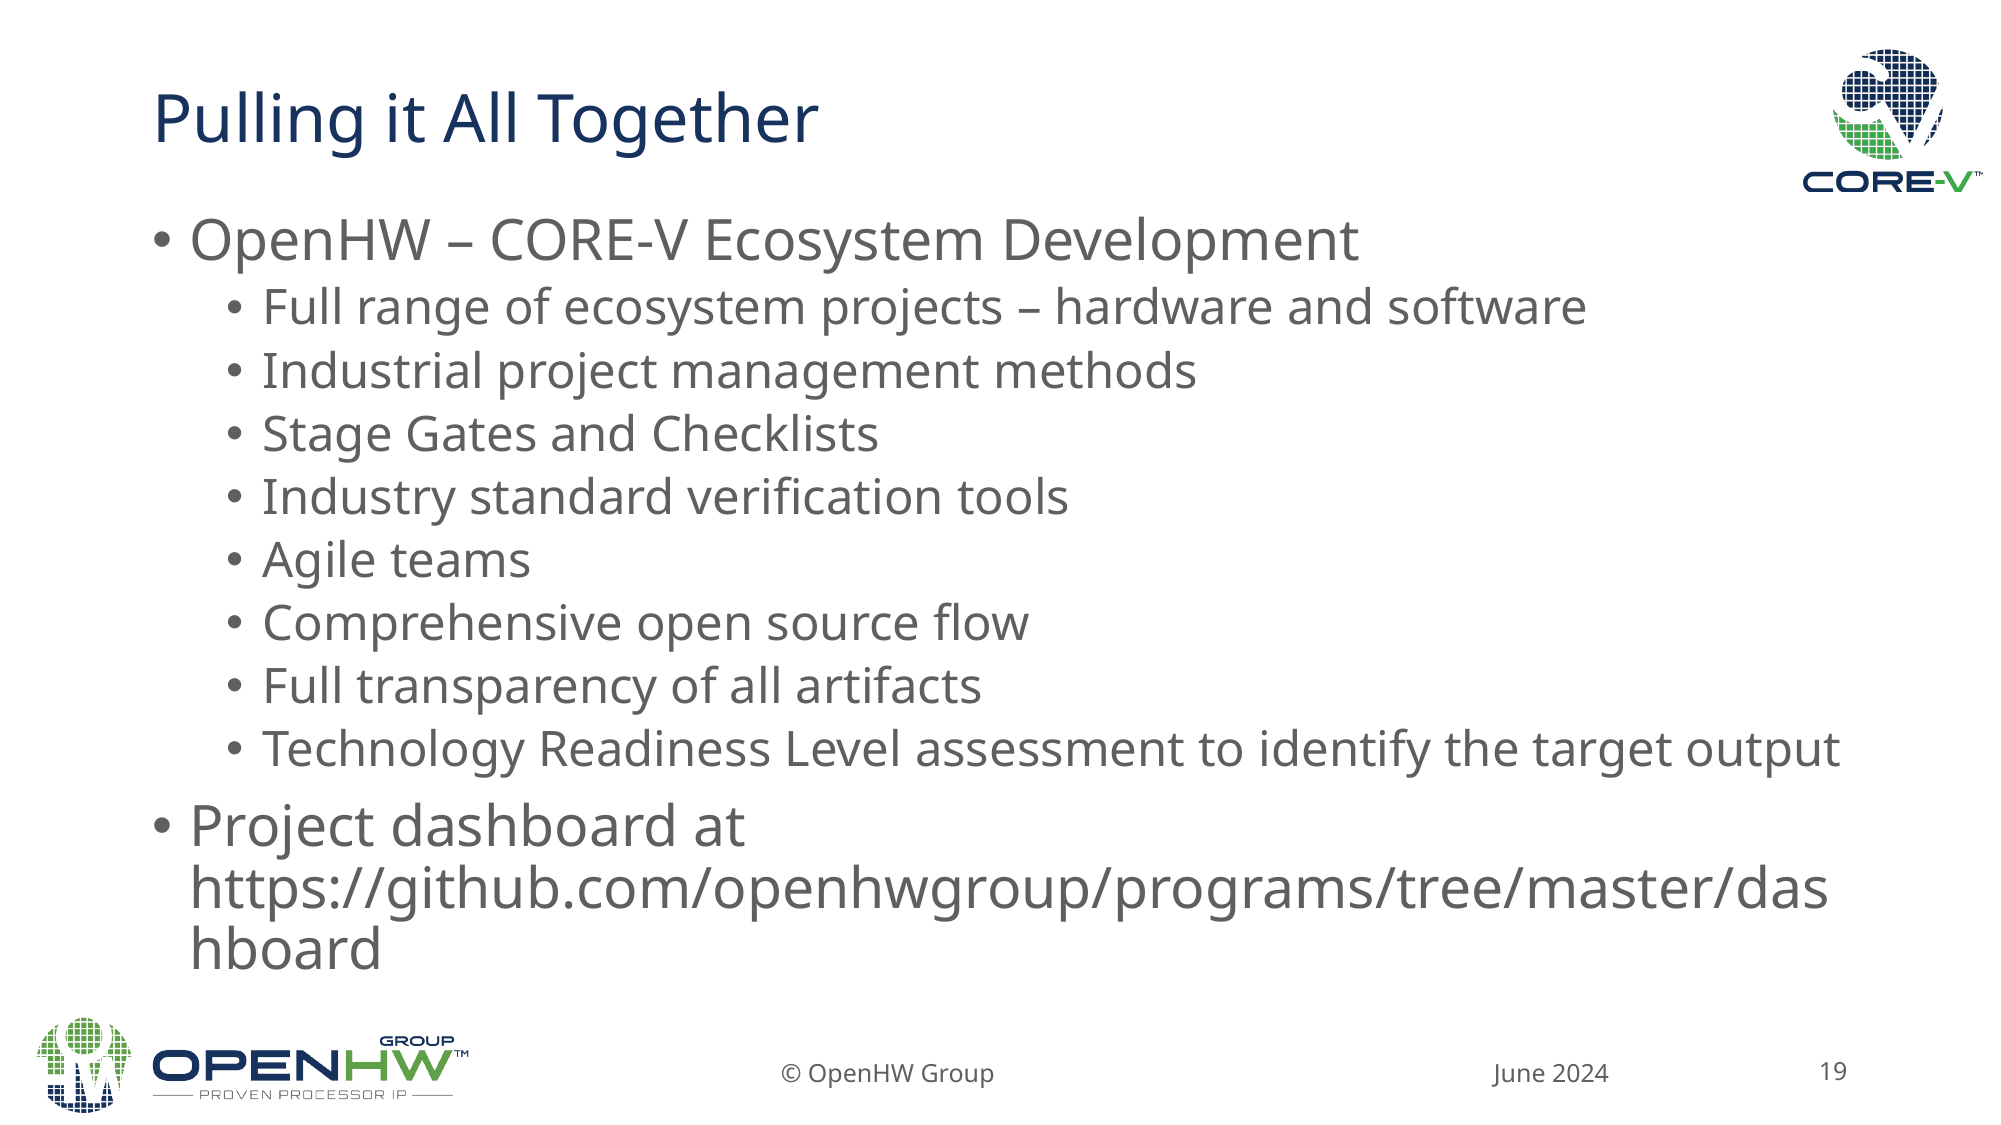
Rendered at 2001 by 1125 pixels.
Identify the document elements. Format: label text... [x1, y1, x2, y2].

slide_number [1372, 1042, 1731, 1103]
footer © OpenHW Group [550, 1042, 1226, 1103]
title Pulling it All Together [137, 59, 1804, 181]
list OpenHW – CORE-V Ecosystem Development Full range of ecosystem projects – hardware and software Industrial project management methods Stage Gates and Checklists Industry standard verification tools Agile teams Comprehensive open source flow Full transparency of all artifacts Technology Readiness Level assessment to identify the target output Project dashboard at https://github.com/openhwgroup/programs/tree/master/dashboard [137, 203, 1863, 1014]
picture [1803, 49, 1983, 192]
picture [32, 1013, 473, 1117]
slide_number ‹#› [1782, 1042, 1863, 1103]
